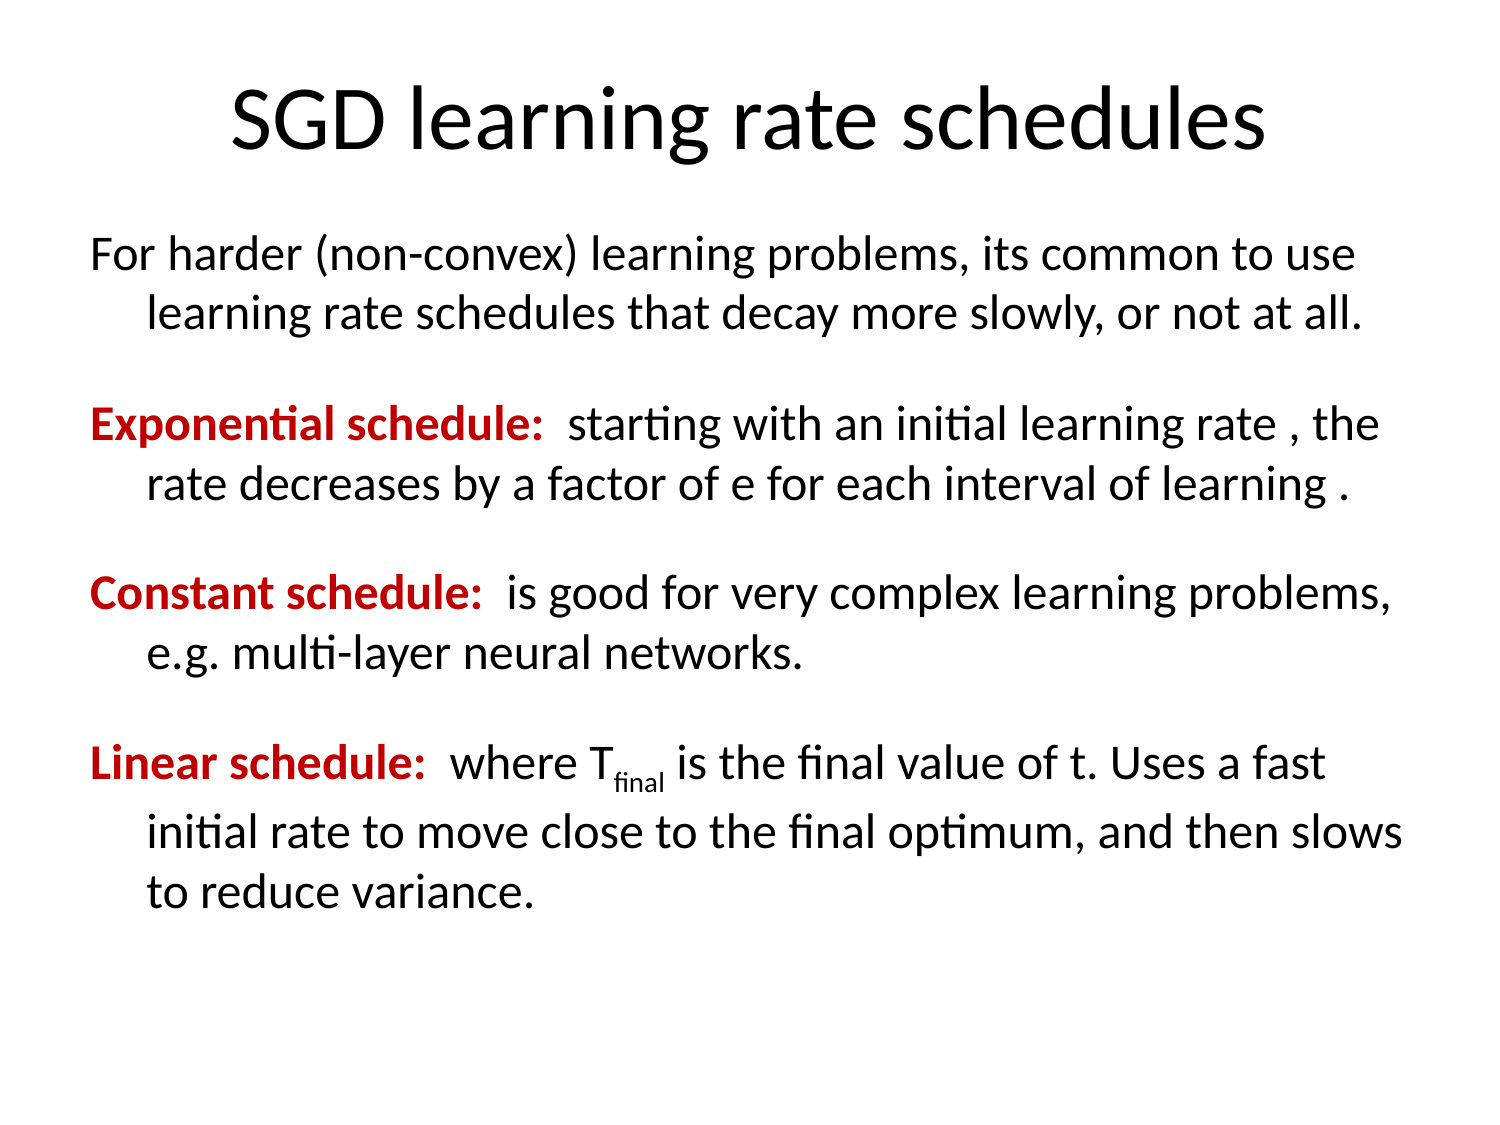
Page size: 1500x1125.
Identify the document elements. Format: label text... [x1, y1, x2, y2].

title SGD learning rate schedules [75, 29, 1425, 197]
